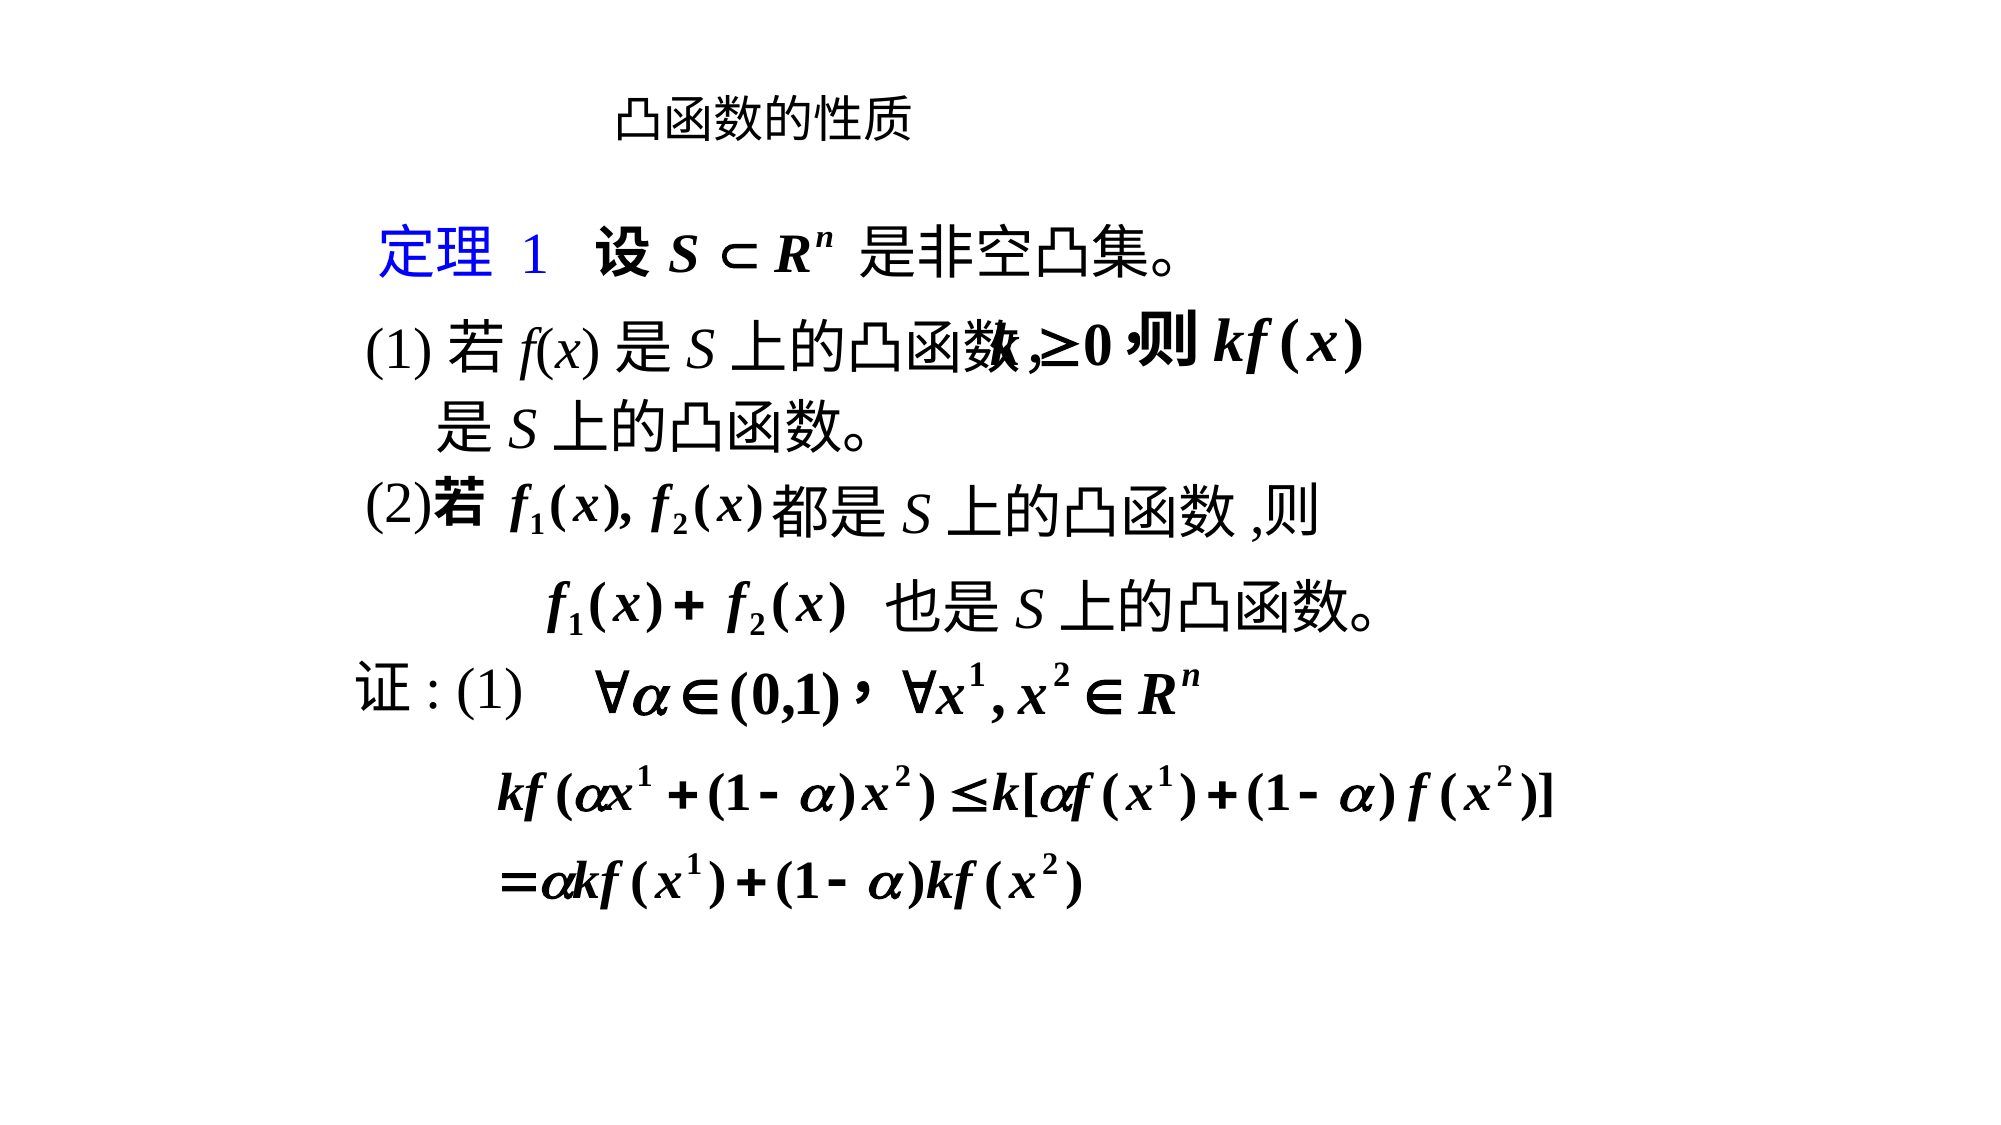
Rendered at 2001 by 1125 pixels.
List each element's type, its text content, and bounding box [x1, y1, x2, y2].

text_box (1)若f(x)是S上的凸函数， [350, 302, 1083, 388]
text_box 定理 1 [362, 208, 752, 293]
text_box (2) [350, 456, 449, 542]
text_box 是非空凸集。 [843, 208, 1224, 293]
text_box 则 [1248, 465, 1337, 551]
text_box 是S上的凸函数。 [421, 382, 1017, 468]
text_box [425, 467, 772, 544]
text_box 凸函数的性质 [598, 79, 1380, 155]
text_box 也是S上的凸函数。 [870, 562, 1466, 648]
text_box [488, 751, 1565, 923]
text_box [586, 211, 843, 296]
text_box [1129, 299, 1372, 387]
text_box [980, 308, 1124, 386]
text_box 证: (1) [338, 642, 573, 728]
text_box 都是S上的凸函数, [756, 468, 1280, 553]
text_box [527, 564, 856, 646]
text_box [578, 647, 1213, 740]
